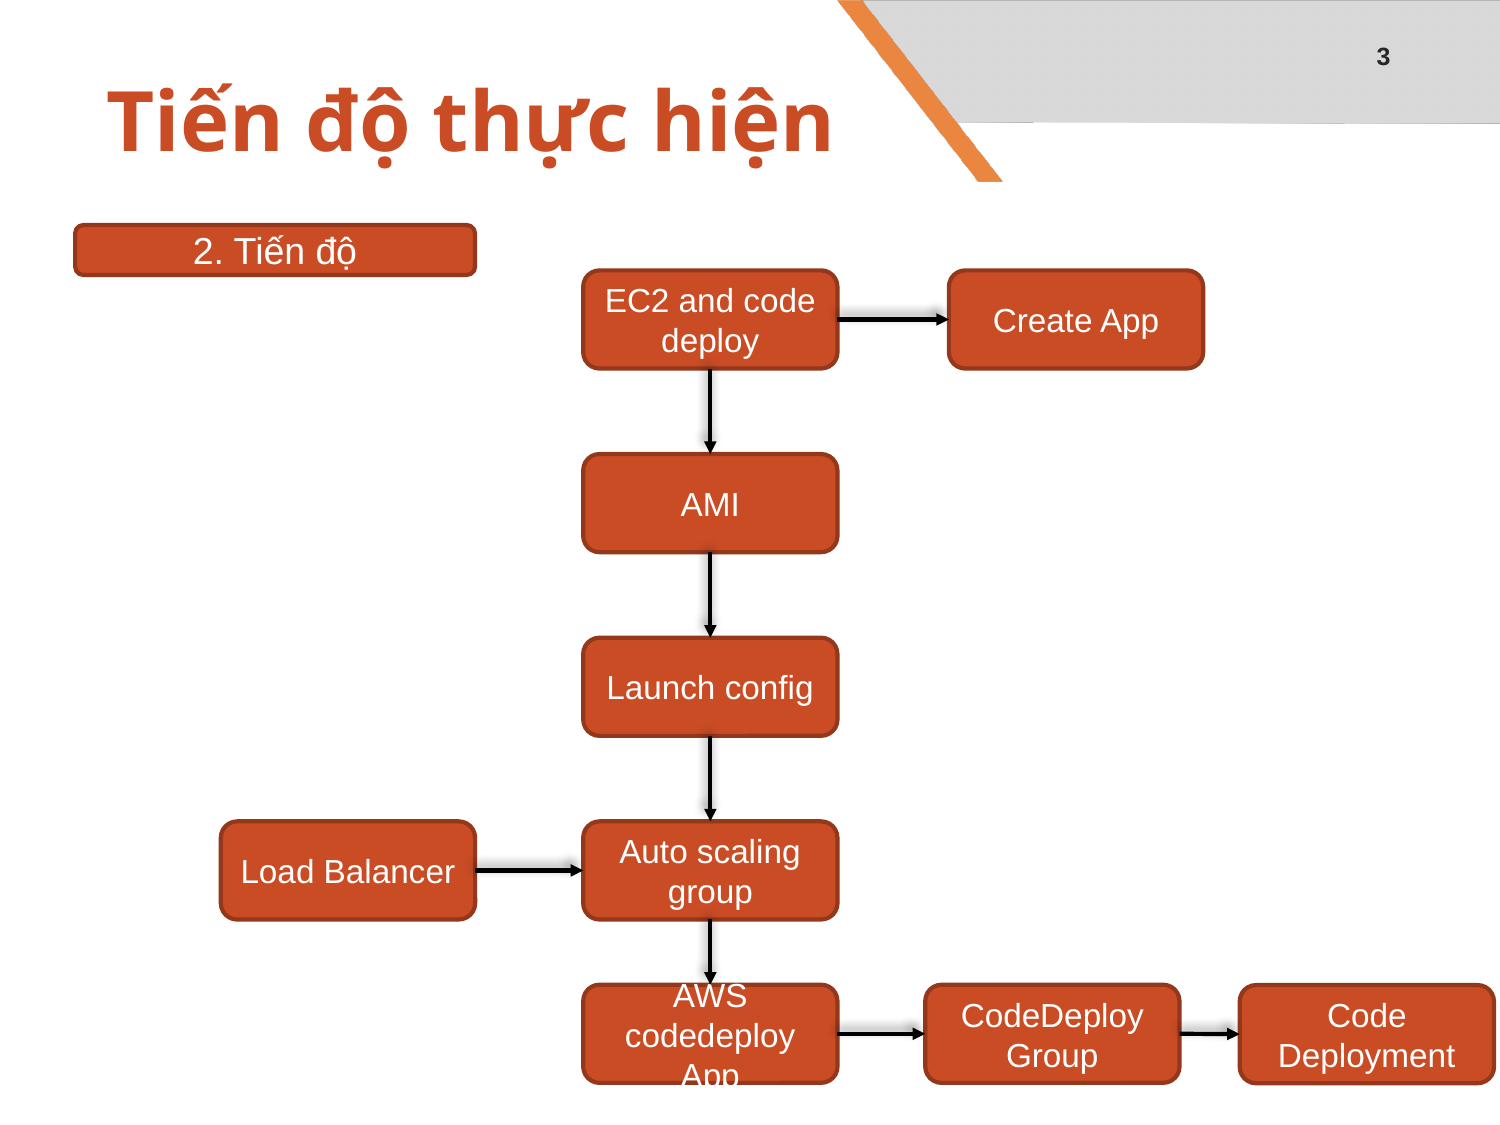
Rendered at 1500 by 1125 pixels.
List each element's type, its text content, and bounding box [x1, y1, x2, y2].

text_box Auto scaling group [581, 819, 840, 922]
title Tiến độ thực hiện [76, 62, 838, 174]
text_box Launch config [581, 635, 840, 738]
text_box Load Balancer [218, 819, 478, 922]
text_box Create App [946, 268, 1206, 371]
slide_number 3 [1342, 28, 1425, 78]
text_box CodeDeploy Group [923, 982, 1182, 1085]
text_box 2. Tiến độ [73, 222, 478, 278]
text_box AWS codedeploy App [581, 982, 840, 1085]
text_box EC2 and code deploy [581, 268, 840, 371]
picture [837, 0, 1500, 182]
text_box AMI [581, 451, 840, 555]
text_box Code Deployment [1237, 982, 1497, 1086]
